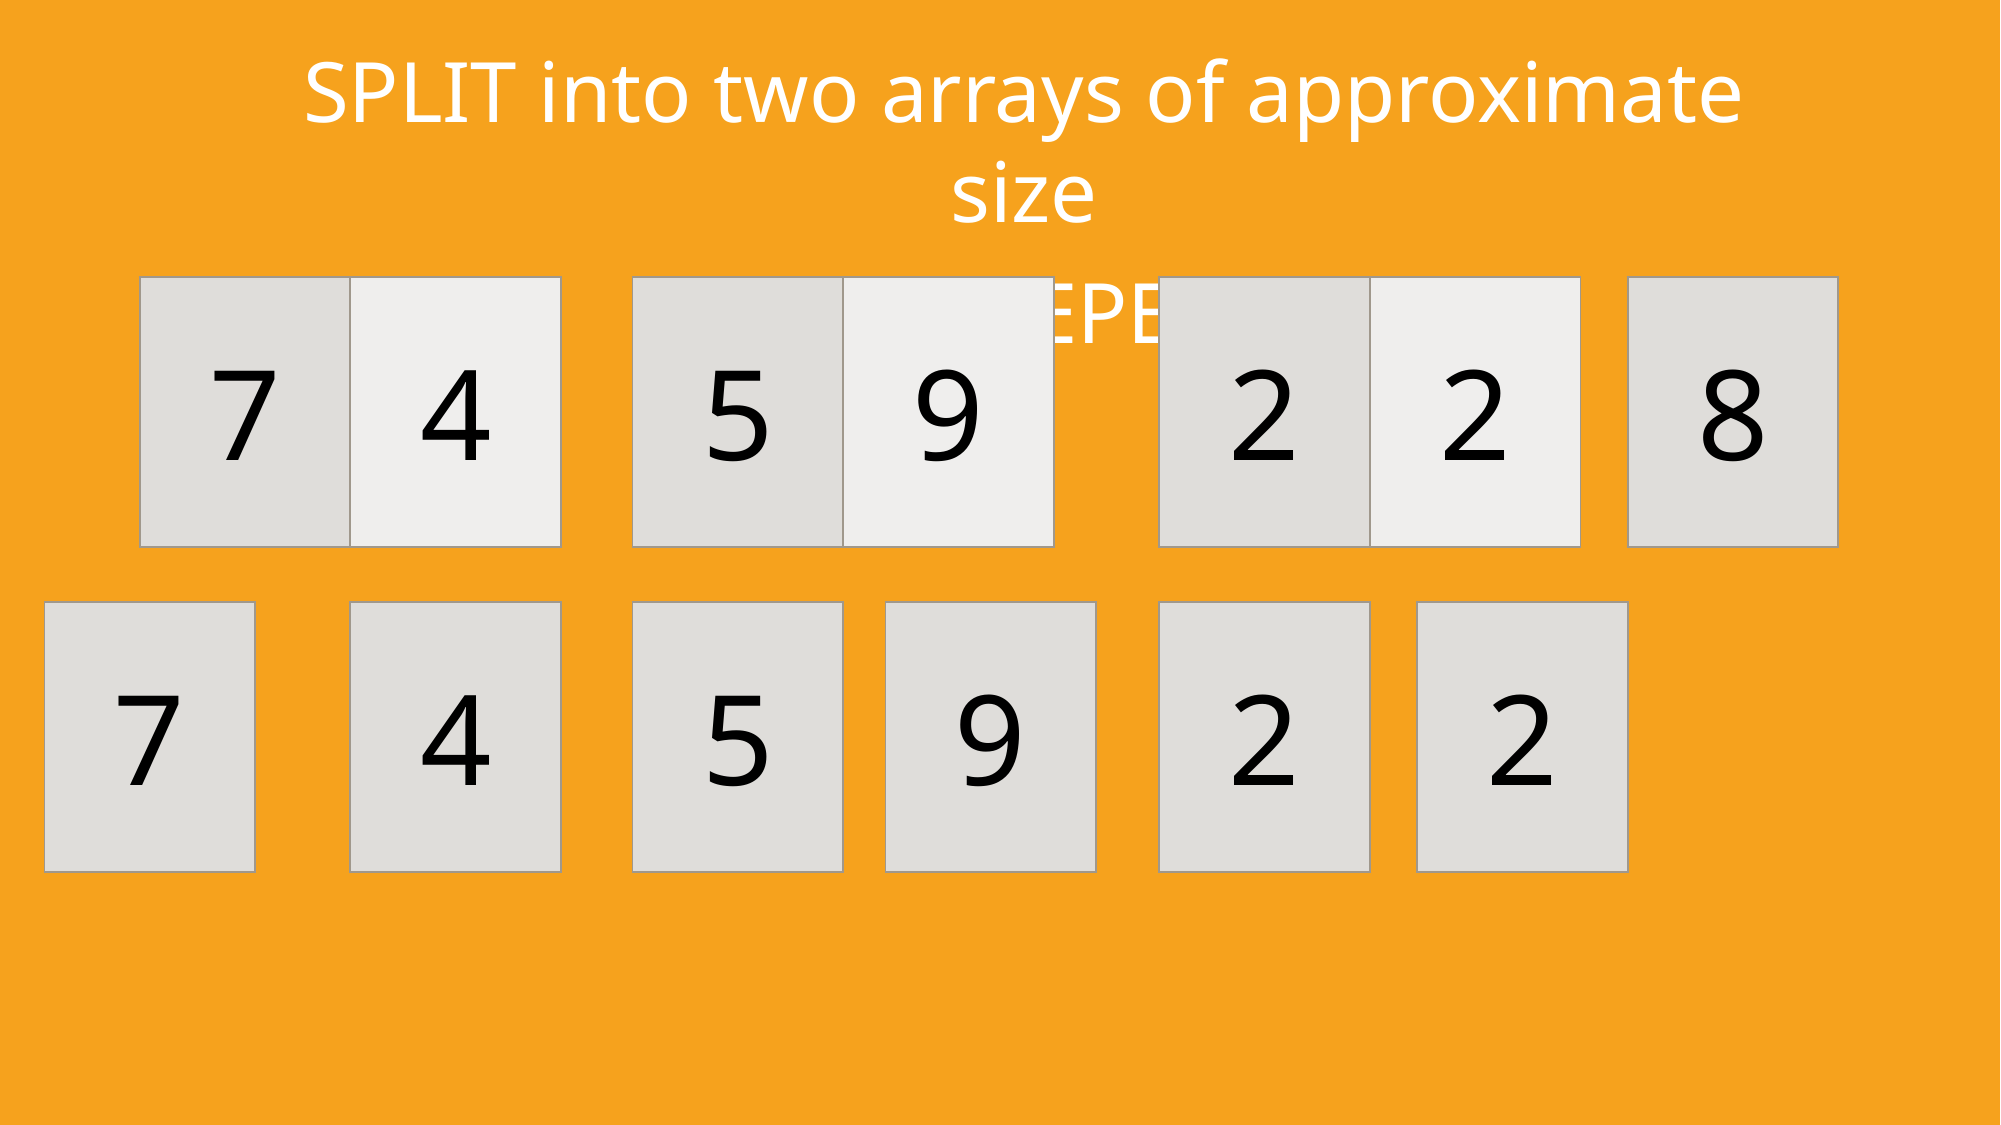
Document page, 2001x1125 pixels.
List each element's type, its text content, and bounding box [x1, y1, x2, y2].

table_header 4 [351, 603, 560, 871]
table_header 2 [1418, 603, 1627, 871]
table_header 7 [141, 278, 349, 546]
table_header 7 [45, 603, 254, 871]
table_header 2 [1371, 278, 1580, 546]
table_header 5 [633, 603, 842, 871]
table_header 2 [1160, 603, 1369, 871]
table_header 9 [844, 278, 1053, 546]
table_header 5 [633, 278, 842, 546]
table_header 9 [886, 603, 1095, 871]
table_header 8 [1629, 278, 1837, 546]
list SPLIT into two arrays of approximate size AND REPEAT [284, 31, 1765, 239]
table_header 2 [1160, 278, 1369, 546]
table_header 4 [351, 278, 560, 546]
